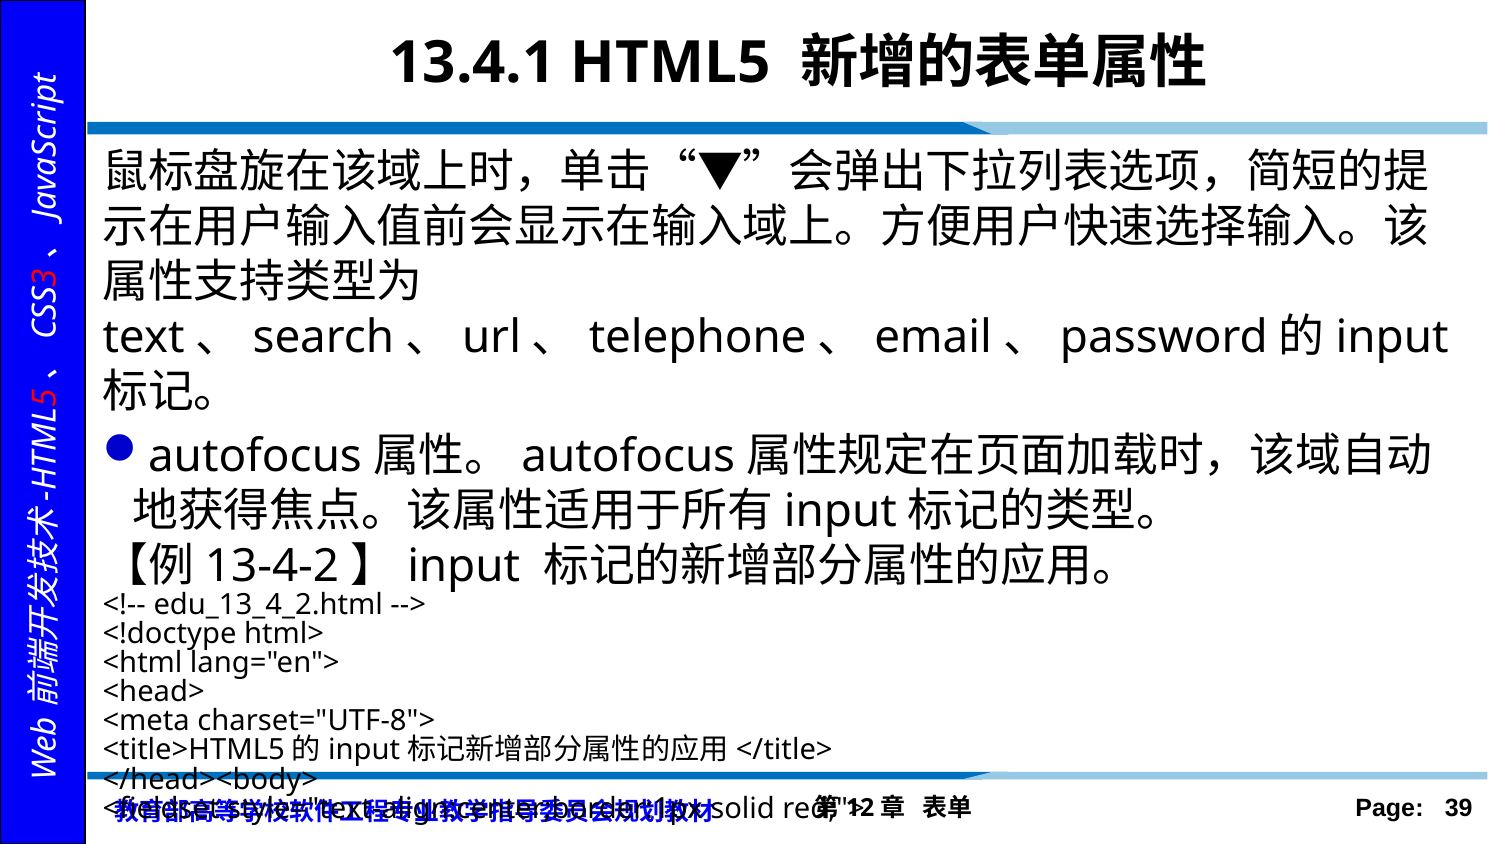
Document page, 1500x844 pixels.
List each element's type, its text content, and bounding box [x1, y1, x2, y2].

title 13.4.1 HTML5 新增的表单属性 [161, 11, 1436, 106]
list 鼠标盘旋在该域上时，单击“▼”会弹出下拉列表选项，简短的提示在用户输入值前会显示在输入域上。方便用户快速选择输入。该属性支持类型为text、search、url、telephone、email、password的input标记。 autofocus属性。autofocus属性规定在页面加载时，该域自动地获得焦点。该属性适用于所有input标记的类型。 【例13-4-2】input 标记的新增部分属性的应用。 <!-- edu_13_4_2.html --> <!doctype html> <html lang="en"> <head> <meta charset="UTF-8"> <title>HTML5的input标记新增部分属性的应用</title> </head><body> <fieldset style="text-align:center;border:1px solid red;"> [86, 133, 1484, 773]
